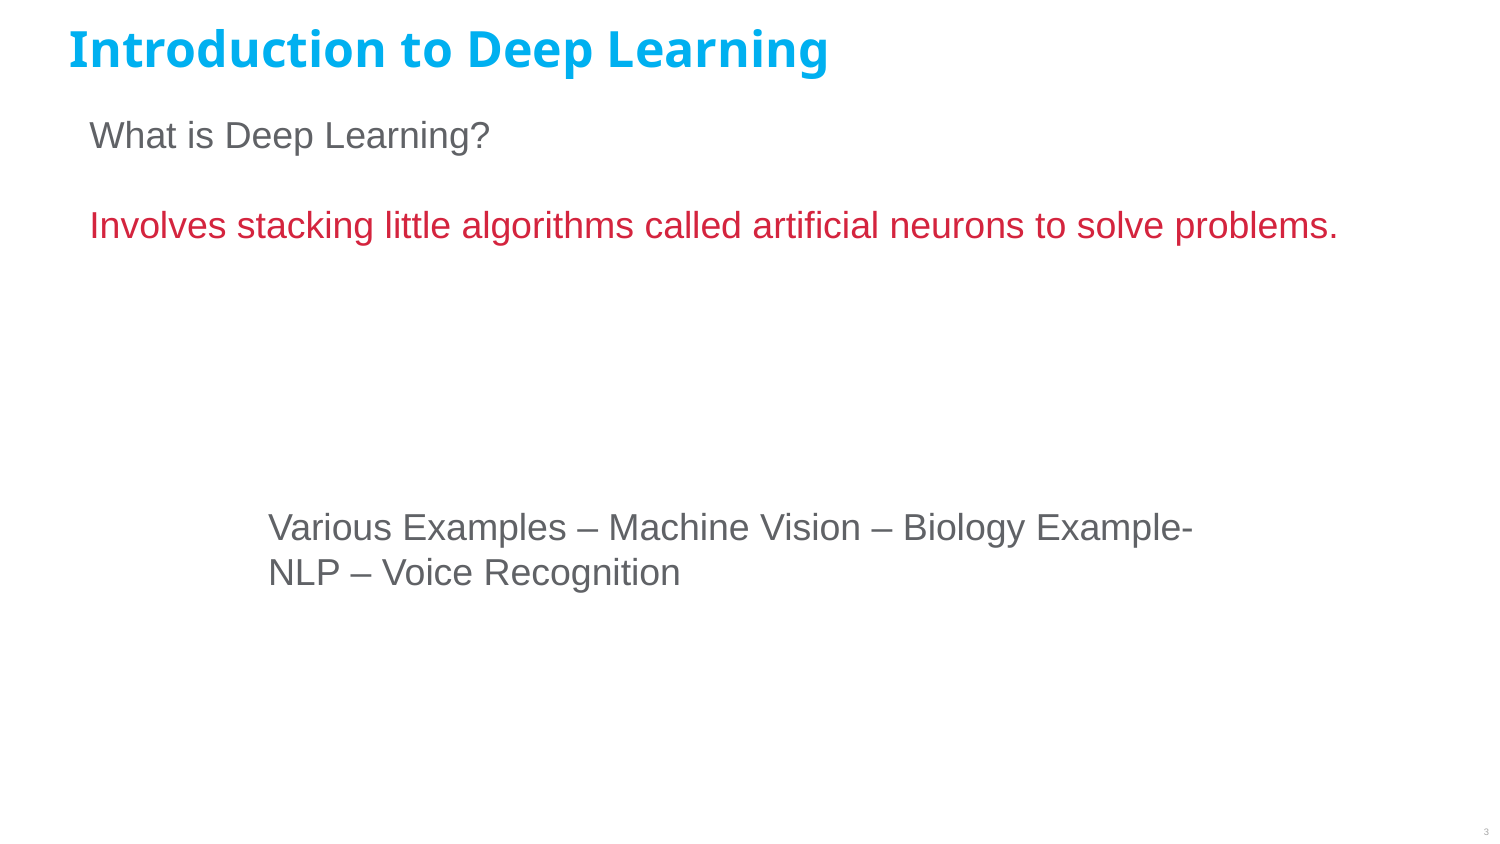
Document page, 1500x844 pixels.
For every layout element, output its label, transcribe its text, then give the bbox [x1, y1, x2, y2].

text_box Various Examples – Machine Vision – Biology Example- NLP – Voice Recognition [253, 495, 1210, 600]
slide_number 3 [1153, 819, 1500, 844]
text_box Introduction to Deep Learning [55, 17, 1278, 92]
text_box What is Deep Learning? Involves stacking little algorithms called artificial neurons to solve problems. [74, 103, 1448, 254]
